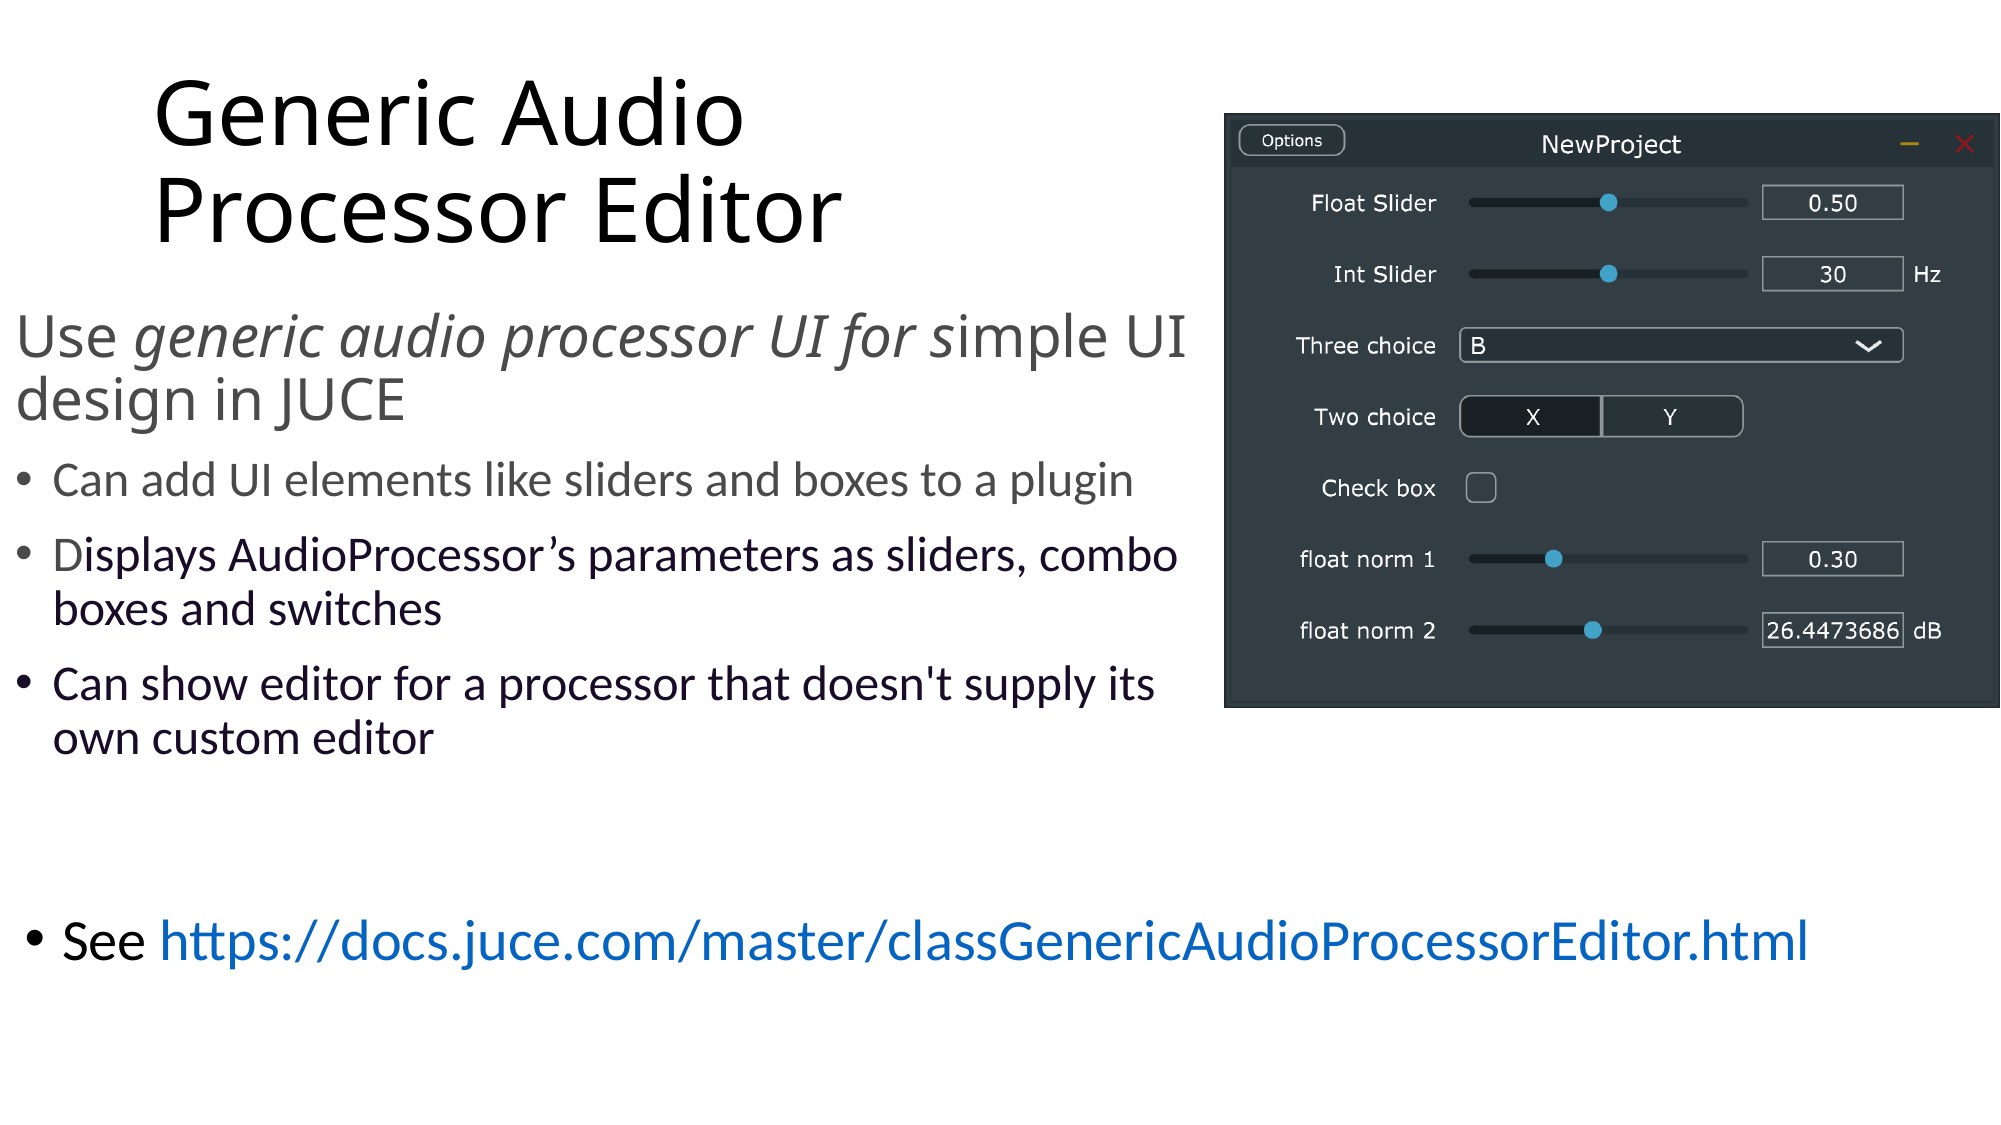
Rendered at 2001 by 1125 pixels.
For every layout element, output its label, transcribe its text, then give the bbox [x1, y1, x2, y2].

text_box See https://docs.juce.com/master/classGenericAudioProcessorEditor.html [9, 902, 2000, 980]
list Use generic audio processor UI for simple UI design in JUCE Can add UI elements like sliders and boxes to a plugin Displays AudioProcessor’s parameters as sliders, combo boxes and switches Can show editor for a processor that doesn't supply its own custom editor [0, 299, 1268, 1115]
picture [1224, 113, 2000, 708]
title Generic Audio Processor Editor [137, 59, 928, 270]
